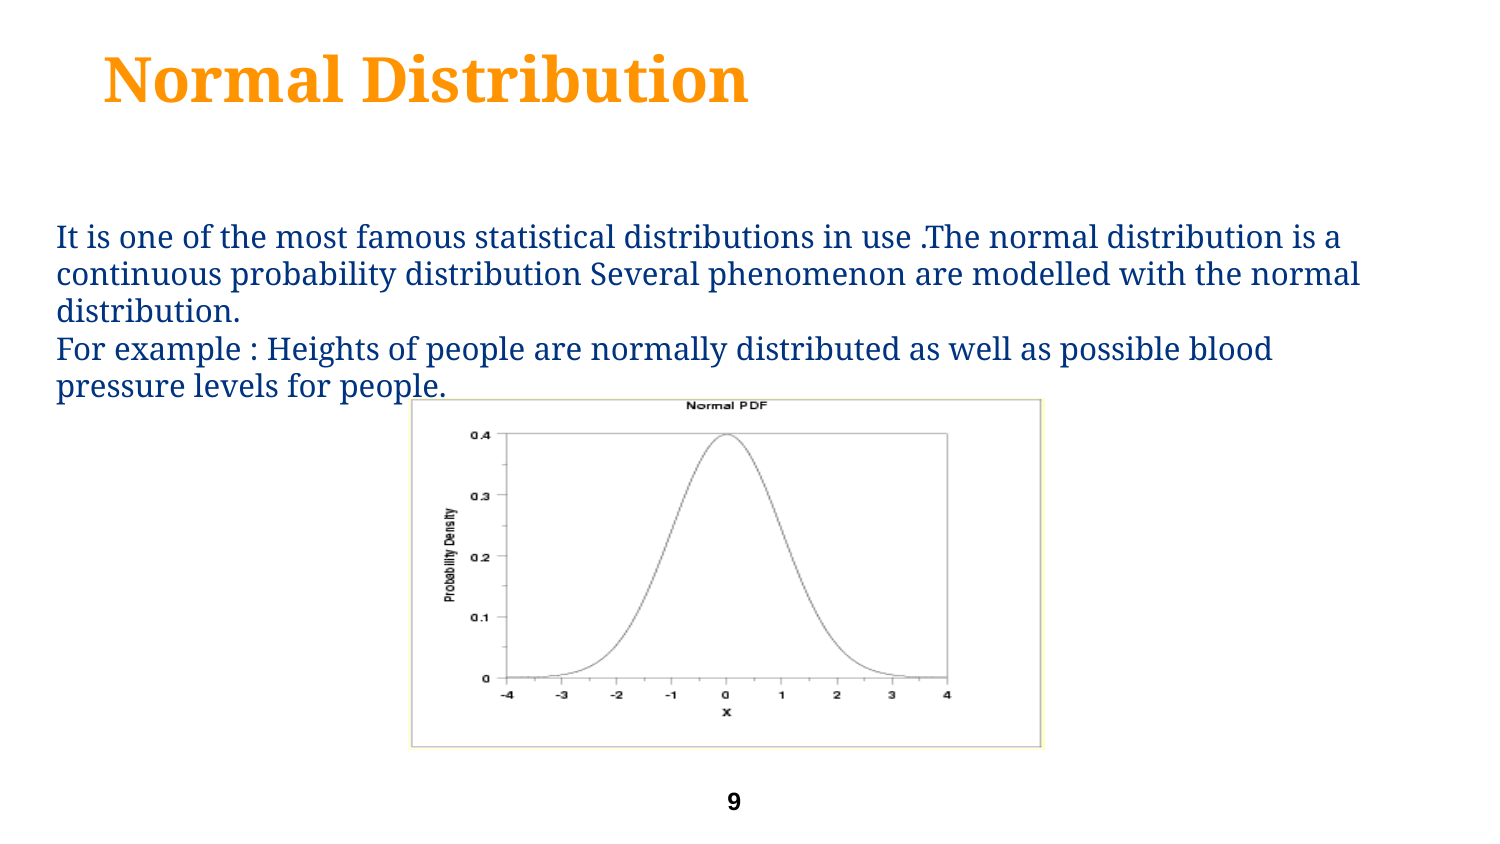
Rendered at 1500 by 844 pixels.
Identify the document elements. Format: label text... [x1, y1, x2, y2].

text_box Normal Distribution [88, 32, 904, 122]
text_box It is one of the most famous statistical distributions in use .The normal distribution is a continuous probability distribution Several phenomenon are modelled with the normal distribution. For example : Heights of people are normally distributed as well as possible blood pressure levels for people. [41, 209, 1412, 412]
picture [407, 397, 1045, 750]
